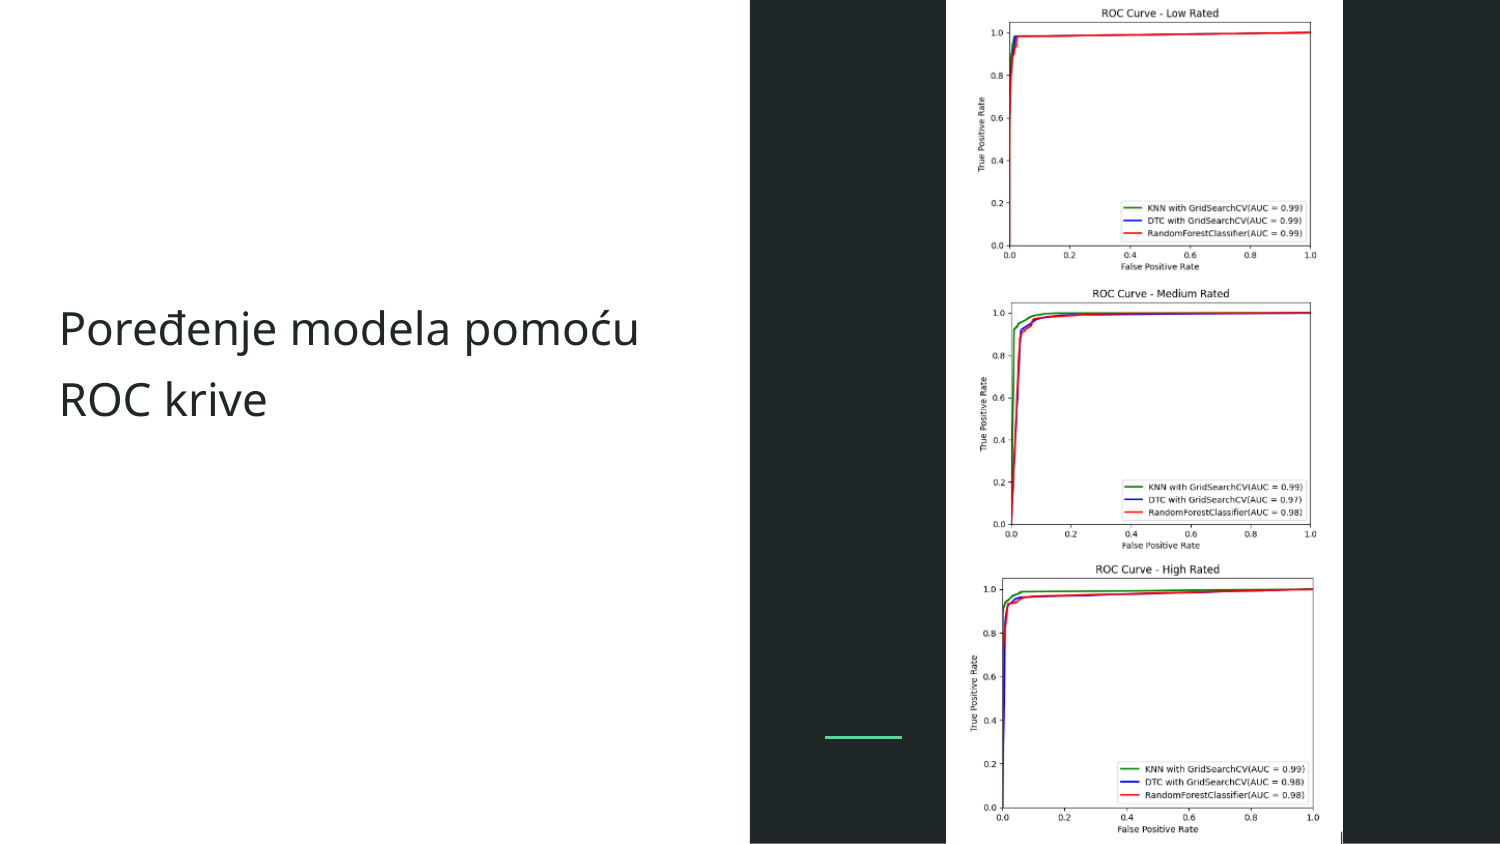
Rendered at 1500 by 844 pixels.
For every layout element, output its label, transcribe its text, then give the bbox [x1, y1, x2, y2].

picture [946, 0, 1343, 844]
title Poređenje modela pomoću ROC krive [43, 197, 708, 446]
